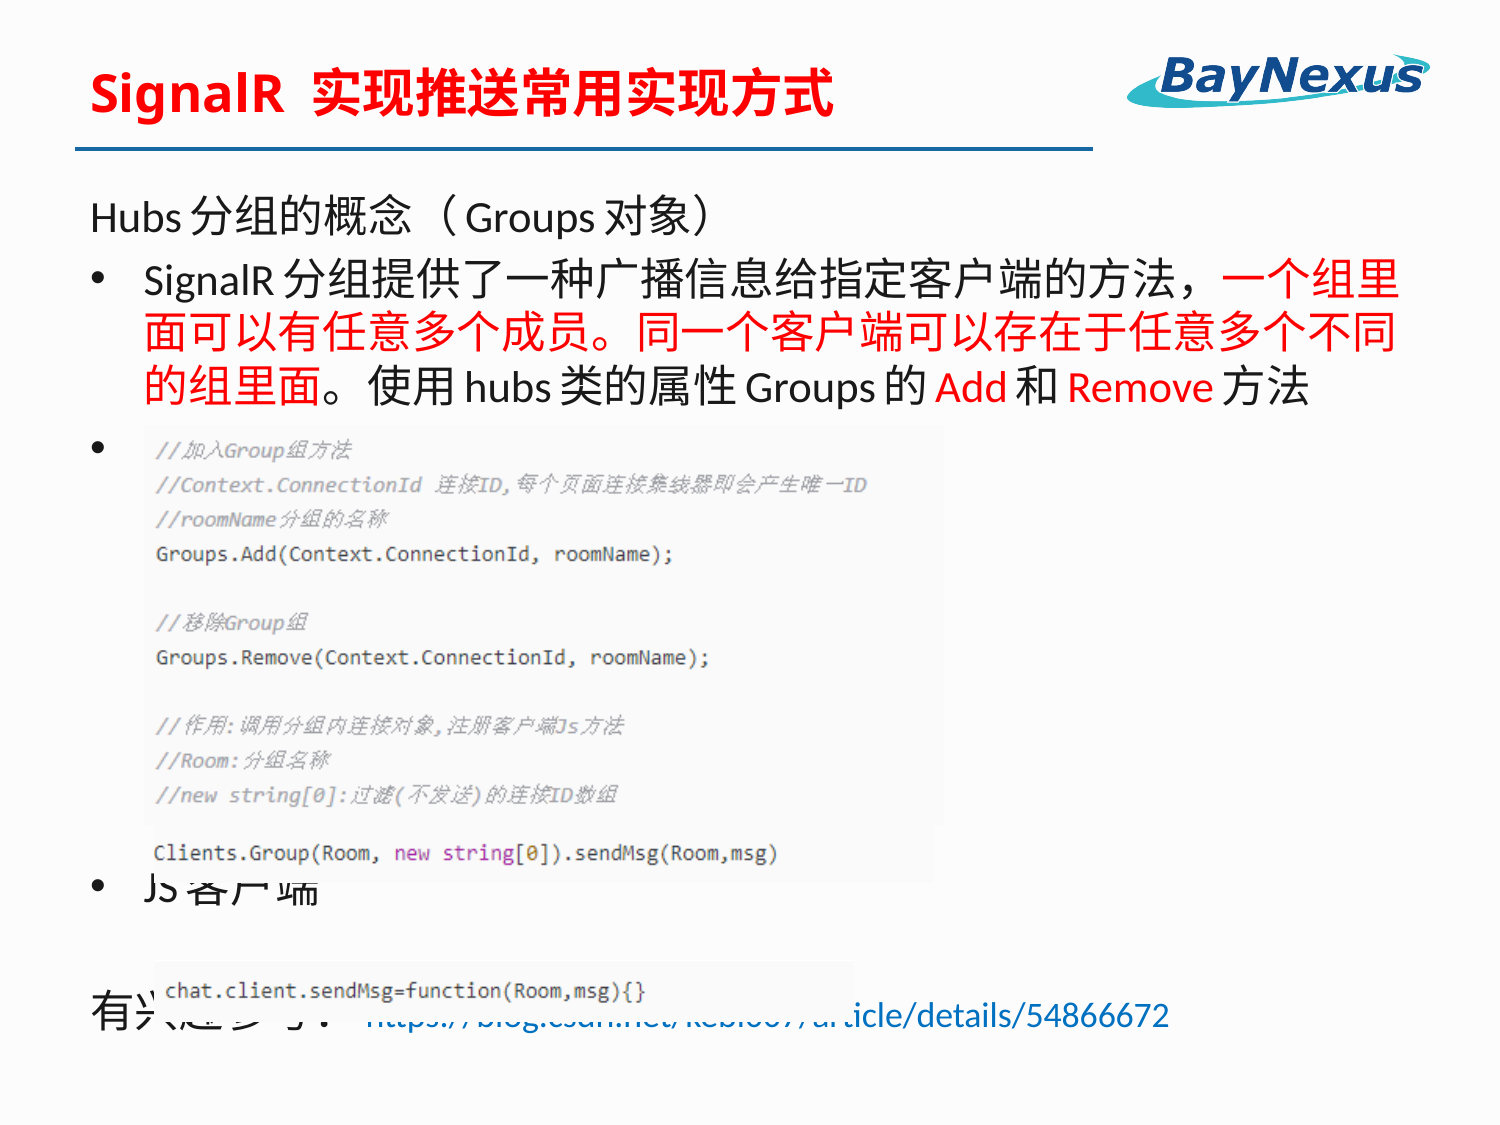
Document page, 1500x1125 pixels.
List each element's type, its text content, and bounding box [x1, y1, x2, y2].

list Hubs分组的概念（Groups对象） SignalR分组提供了一种广播信息给指定客户端的方法，一个组里面可以有任意多个成员。同一个客户端可以存在于任意多个不同的组里面。使用hubs类的属性Groups的Add和Remove方法 服务器端 JS客户端 有兴趣参考：https://blog.csdn.net/kebi007/article/details/54866672 [75, 148, 1425, 1104]
picture [1127, 54, 1430, 108]
picture [144, 425, 944, 883]
title SignalR 实现推送常用实现方式 [75, 45, 860, 138]
picture [153, 959, 855, 1022]
